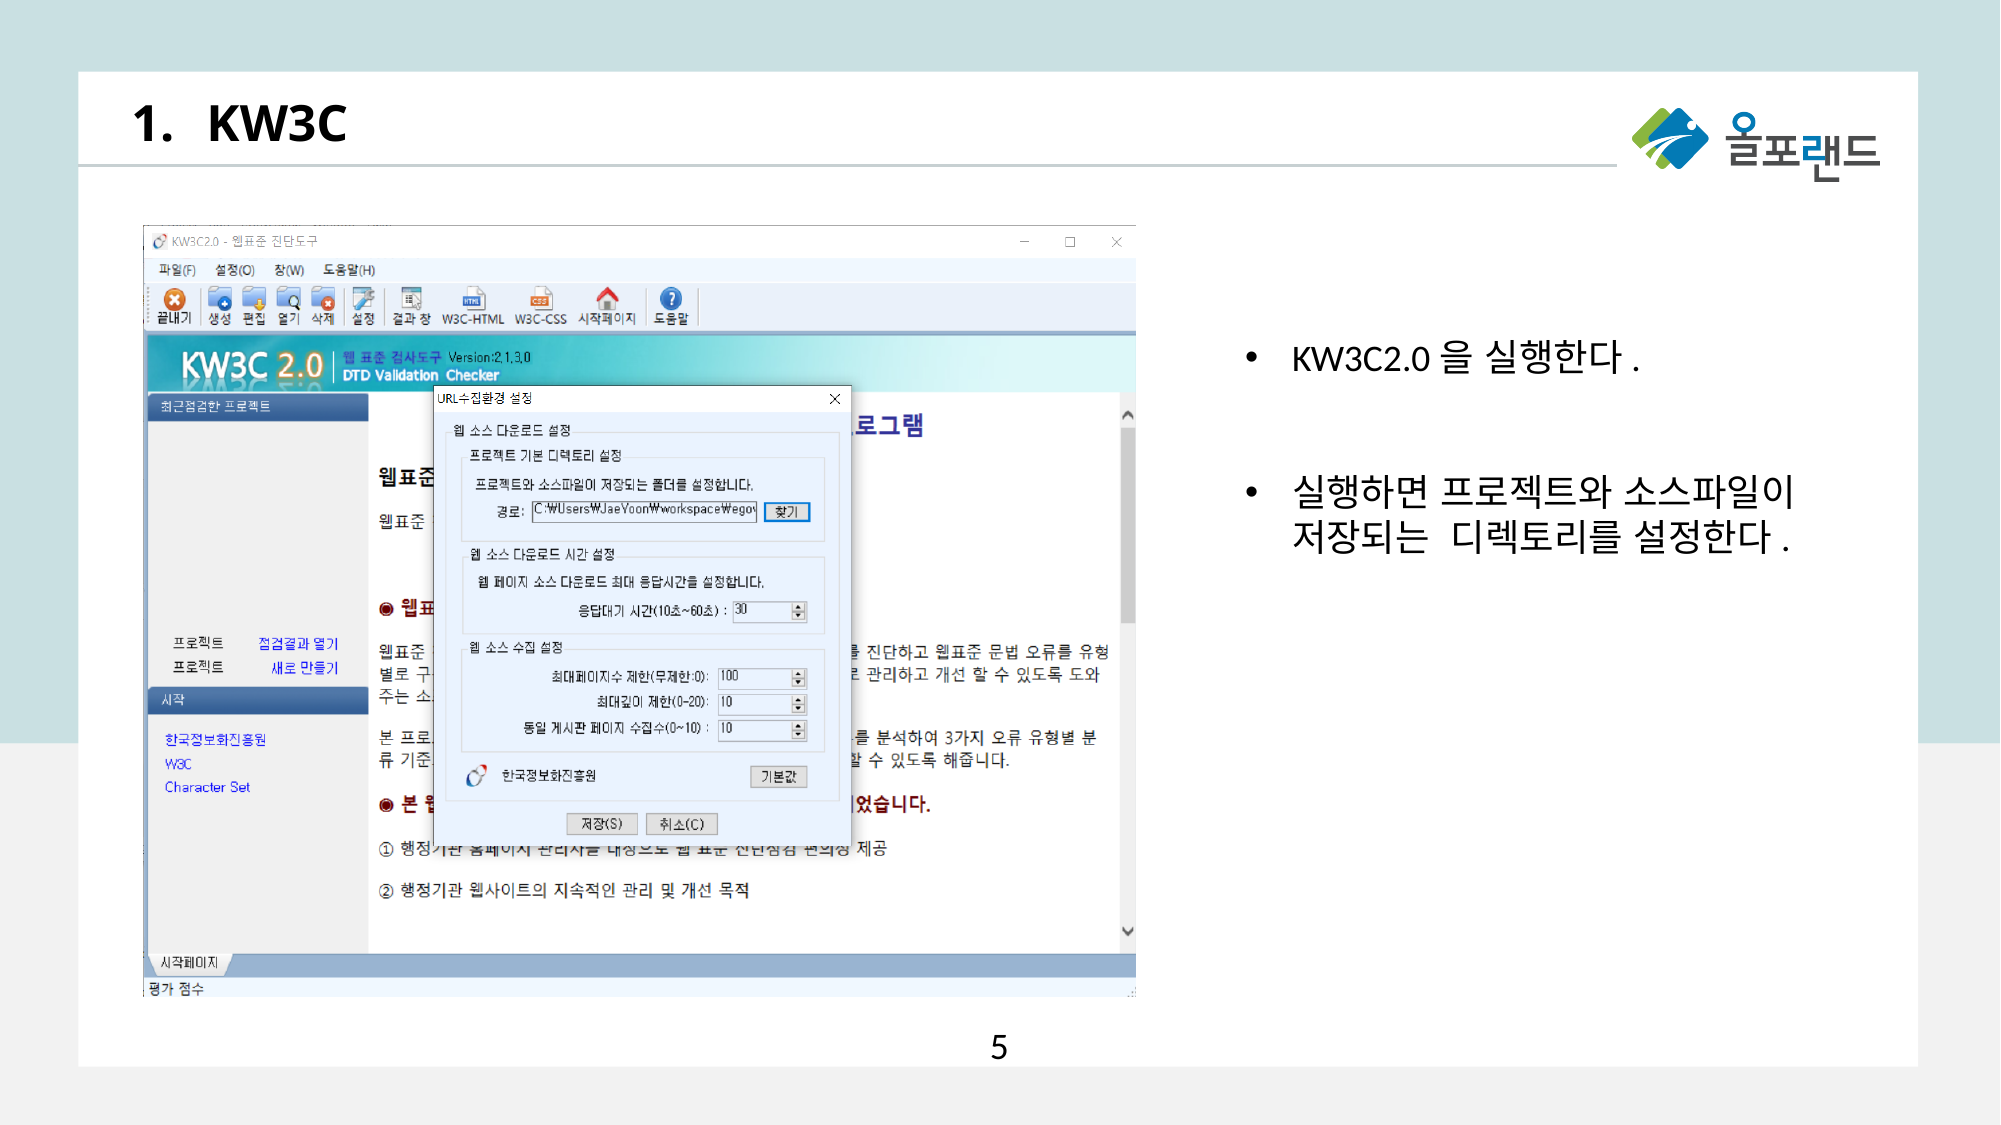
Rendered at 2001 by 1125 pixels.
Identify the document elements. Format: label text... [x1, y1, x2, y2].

picture [143, 225, 1136, 997]
picture [1632, 108, 1880, 182]
text_box KW3C2.0을 실행한다. 실행하면 프로젝트와 소스파일이 저장되는 디렉토리를 설정한다. [1230, 326, 1817, 746]
